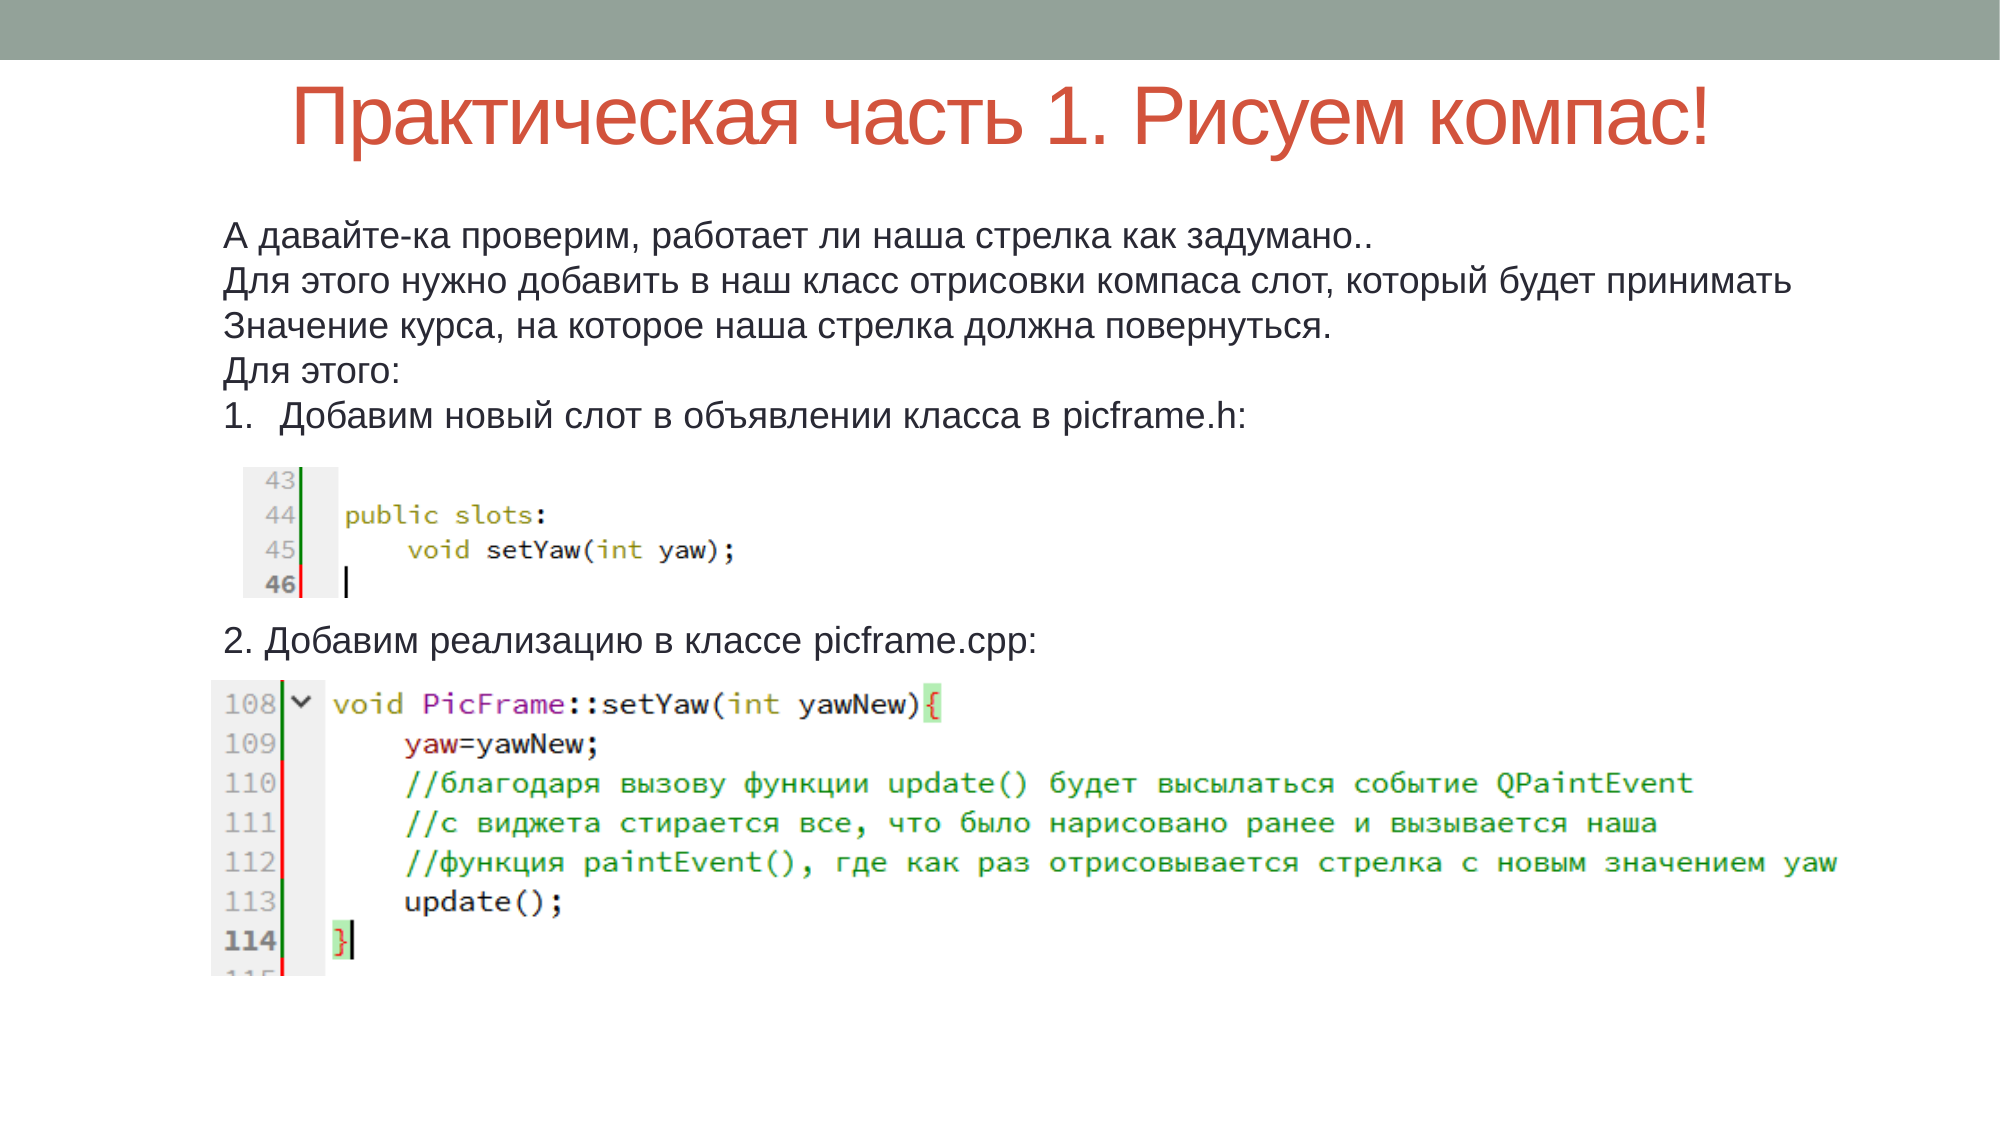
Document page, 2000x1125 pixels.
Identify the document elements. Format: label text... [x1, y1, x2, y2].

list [243, 467, 966, 599]
title Практическая часть 1. Рисуем компас! [102, 29, 1902, 192]
picture [211, 680, 1890, 977]
text_box А давайте-ка проверим, работает ли наша стрелка как задумано.. Для этого нужно добавить в наш класс отрисовки компаса слот, который будет принимать Значение курса, на которое наша стрелка должна повернуться. Для этого: Добавим новый слот в объявлении класса в picframe.h: 2. Добавим реализацию в классе picframe.cpp: [208, 203, 1922, 714]
